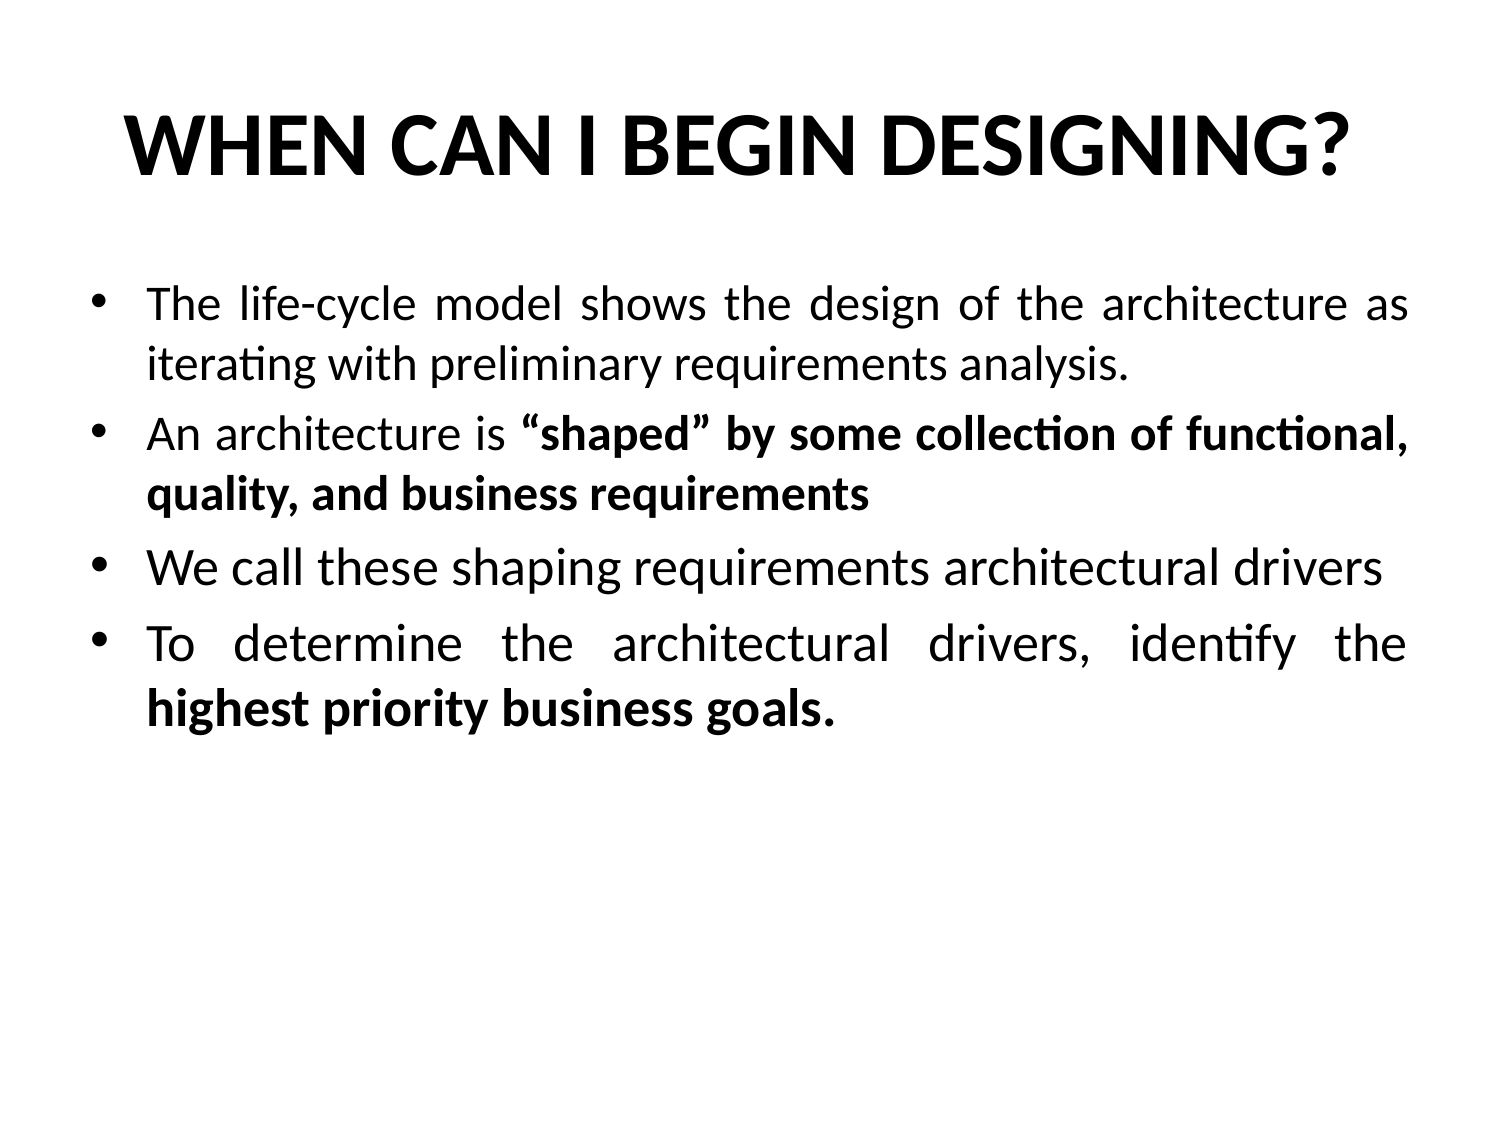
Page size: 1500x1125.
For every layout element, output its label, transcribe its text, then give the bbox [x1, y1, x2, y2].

title WHEN CAN I BEGIN DESIGNING? [75, 45, 1425, 233]
list The life-cycle model shows the design of the architecture as iterating with preliminary requirements analysis. An architecture is “shaped” by some collection of functional, quality, and business requirements We call these shaping requirements architectural drivers To determine the architectural drivers, identify the highest priority business goals. [75, 262, 1425, 1005]
